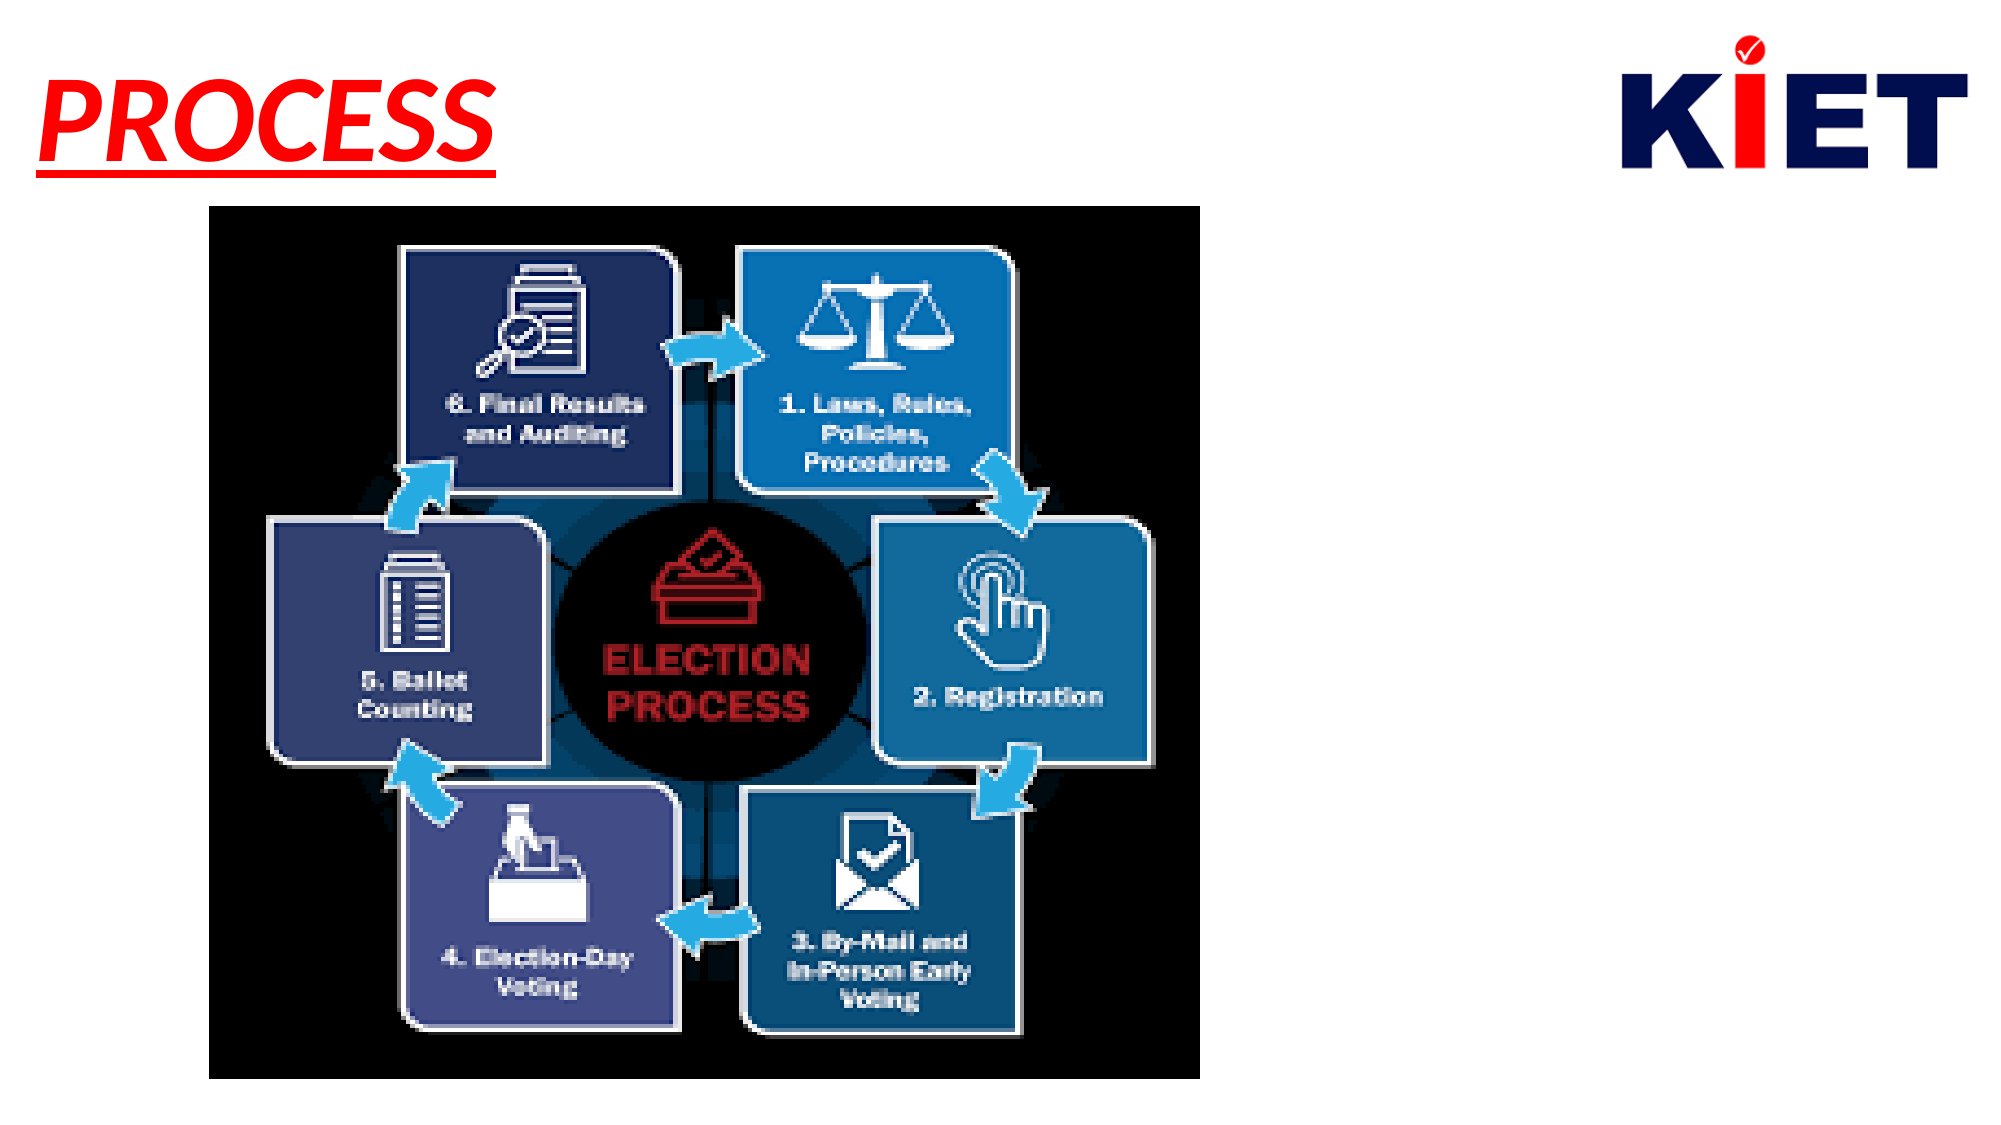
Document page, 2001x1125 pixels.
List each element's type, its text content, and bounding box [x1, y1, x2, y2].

picture [1607, 29, 1982, 180]
text_box PROCESS [20, 29, 512, 195]
picture [209, 206, 1200, 1080]
